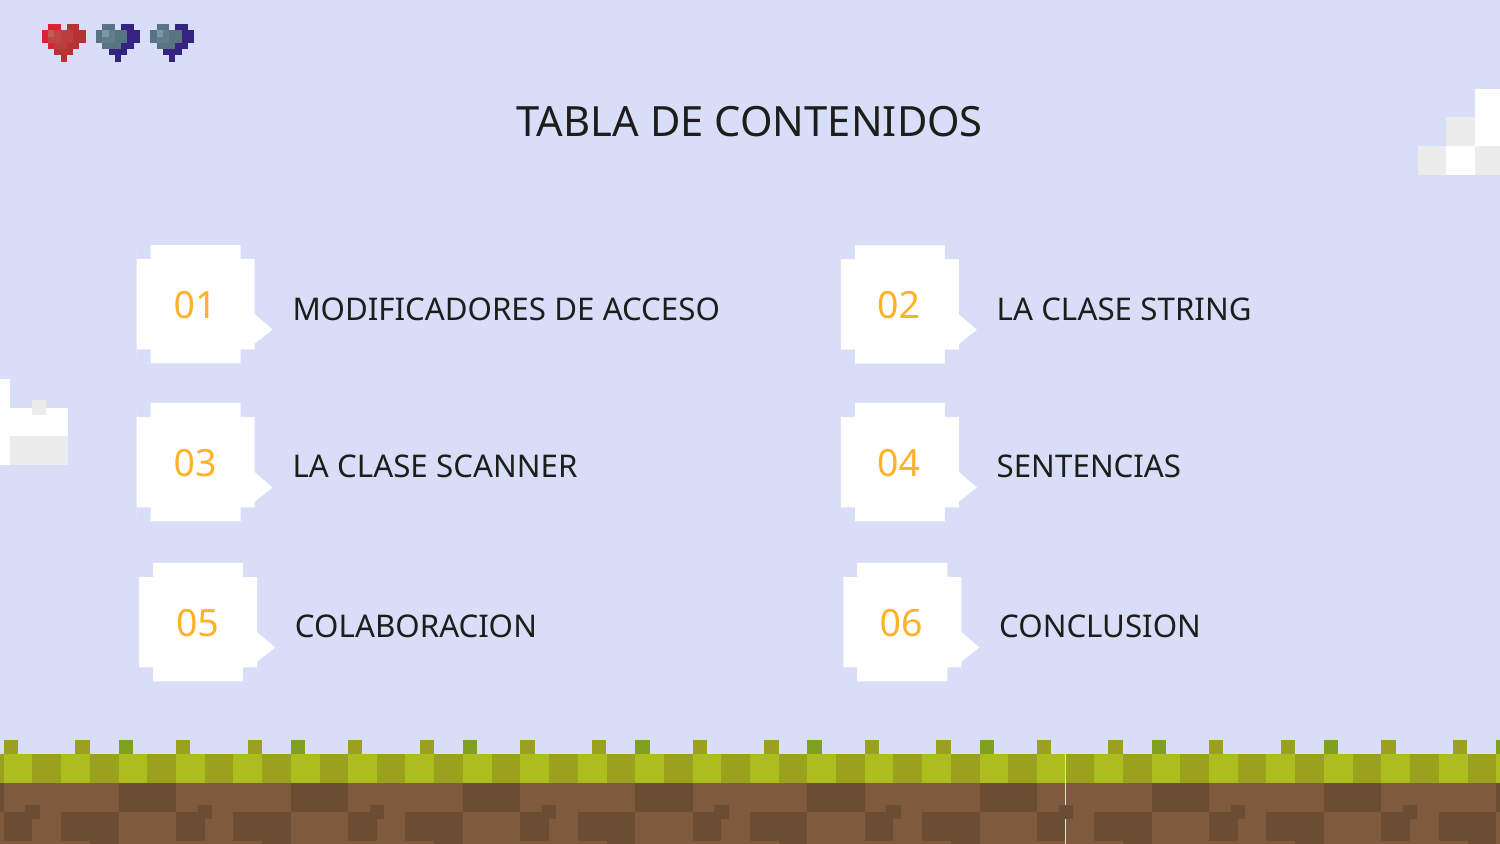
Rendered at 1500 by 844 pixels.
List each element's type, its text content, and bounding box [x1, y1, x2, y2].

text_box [136, 244, 256, 364]
text_box COLABORACION [294, 586, 681, 664]
title TABLA DE CONTENIDOS [118, 72, 1382, 167]
subtitle LA CLASE STRING [996, 268, 1440, 346]
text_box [840, 244, 960, 365]
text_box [840, 402, 960, 522]
title 02 [831, 253, 835, 355]
subtitle SENTENCIAS [996, 426, 1382, 504]
title 04 [831, 410, 835, 512]
text_box CONCLUSION [999, 586, 1385, 664]
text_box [138, 562, 258, 682]
subtitle MODIFICADORES DE ACCESO [292, 268, 740, 346]
subtitle LA CLASE SCANNER [292, 426, 678, 504]
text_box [136, 402, 256, 522]
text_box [842, 562, 962, 682]
